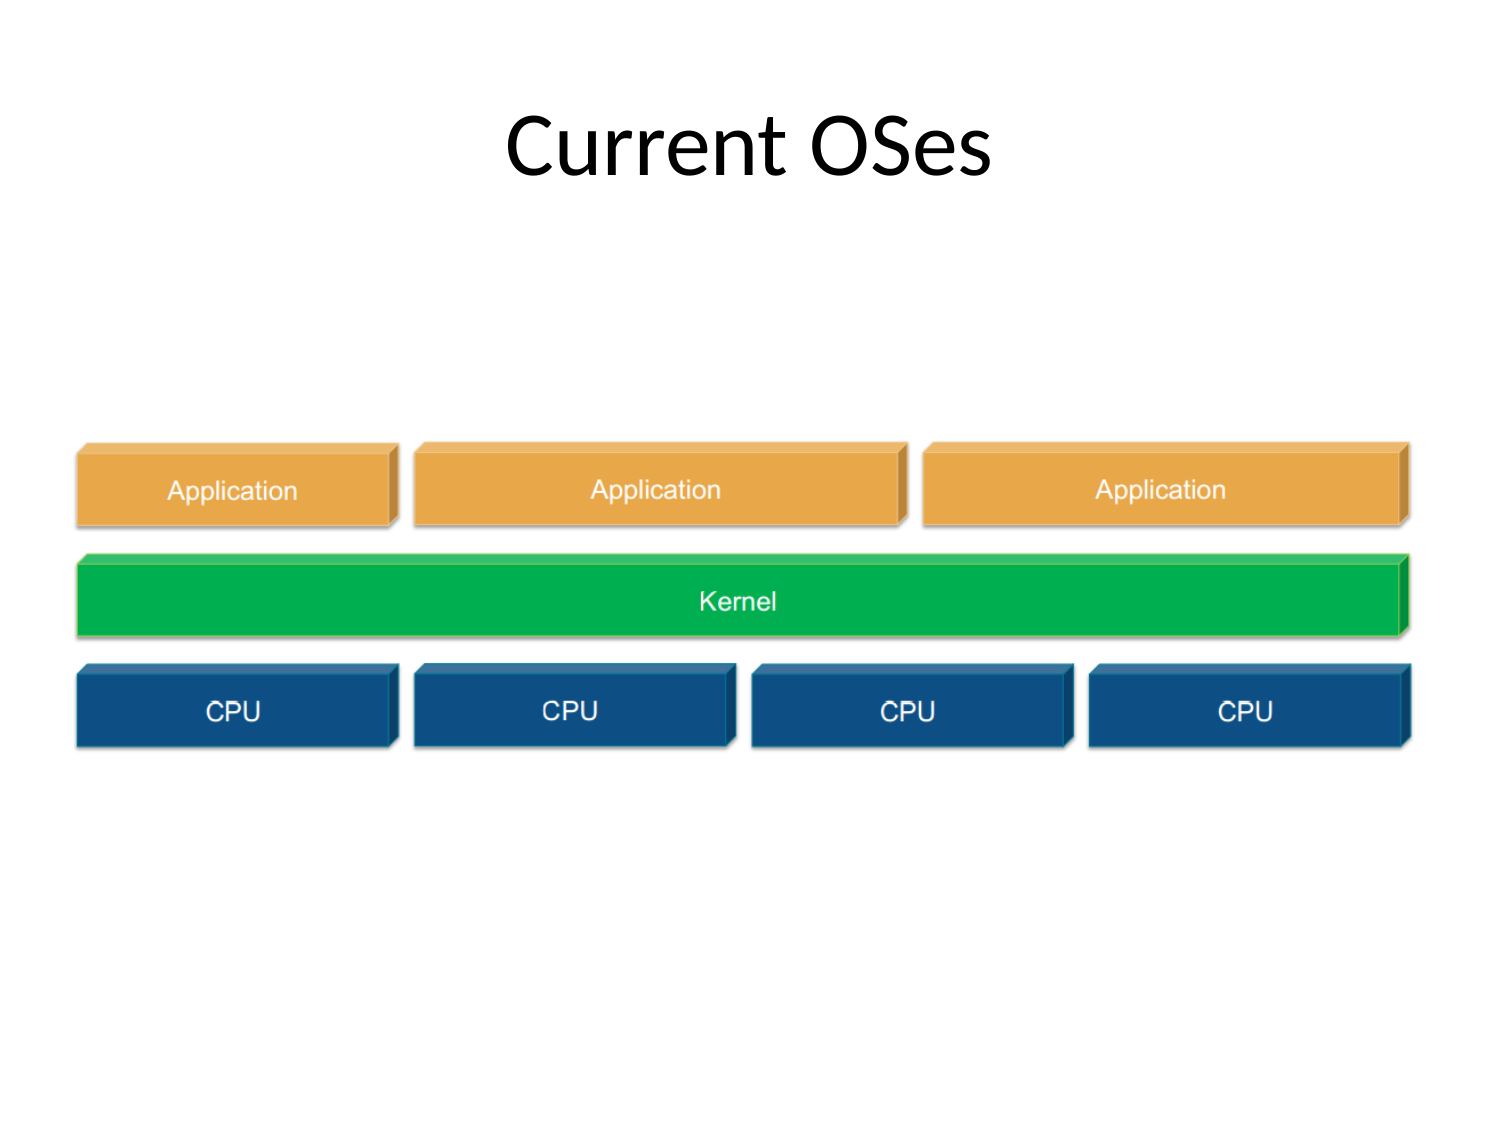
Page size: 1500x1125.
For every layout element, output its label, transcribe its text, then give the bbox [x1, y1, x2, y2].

title Current OSes [75, 45, 1425, 233]
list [70, 362, 1421, 792]
